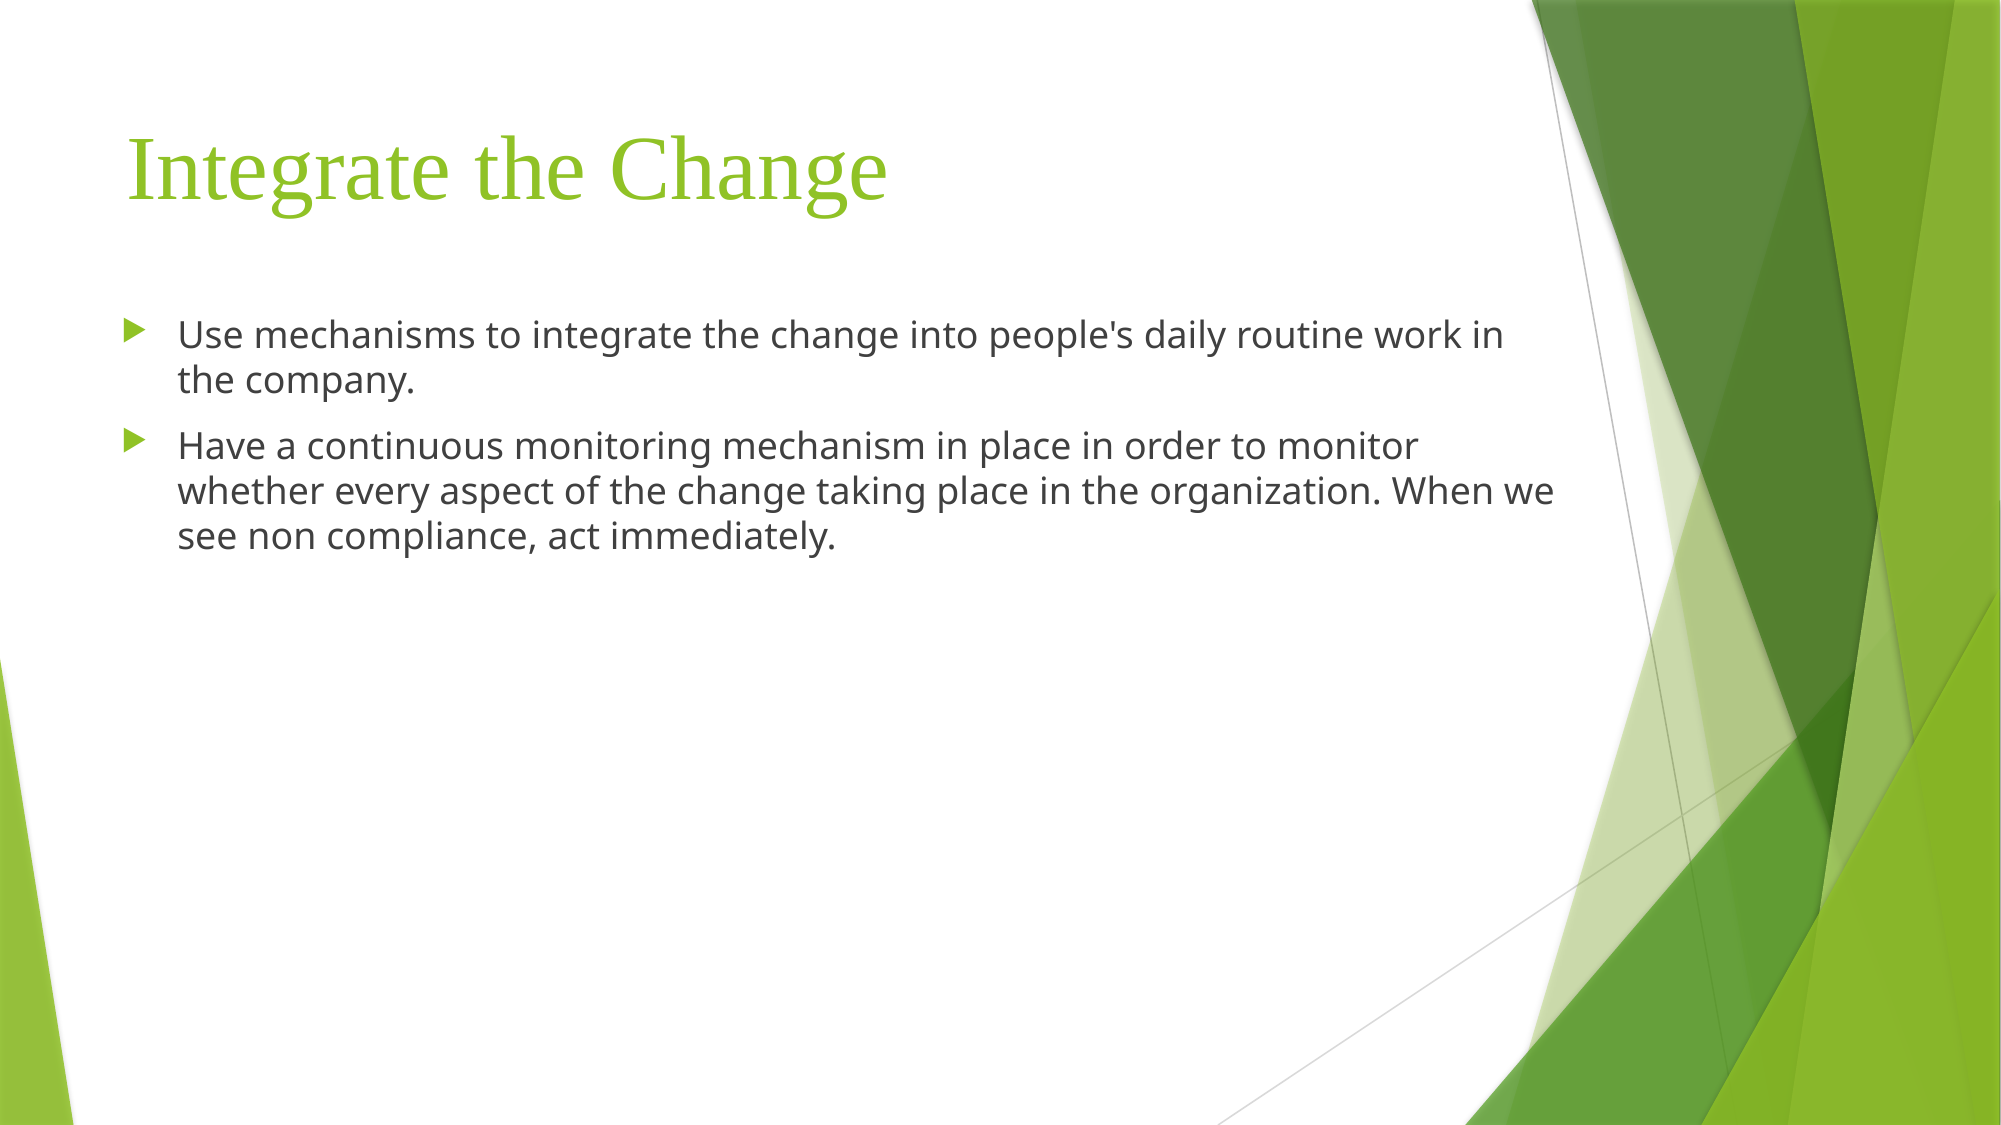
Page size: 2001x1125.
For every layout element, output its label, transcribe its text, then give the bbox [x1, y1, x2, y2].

title Integrate the Change [111, 99, 1522, 304]
list Use mechanisms to integrate the change into people's daily routine work in the company. Have a continuous monitoring mechanism in place in order to monitor whether every aspect of the change taking place in the organization. When we see non compliance, act immediately. [106, 304, 1574, 993]
